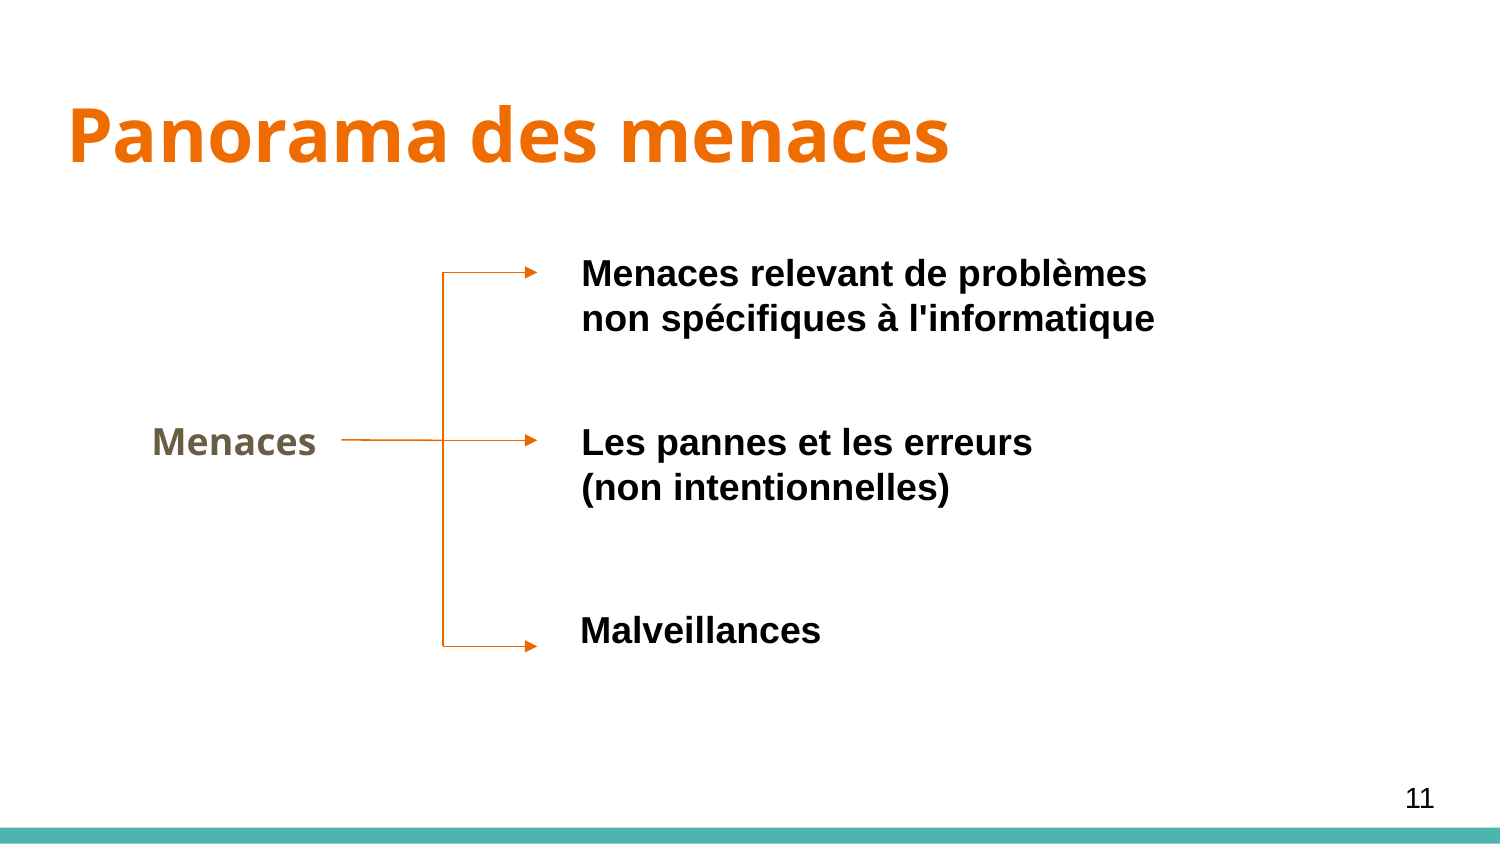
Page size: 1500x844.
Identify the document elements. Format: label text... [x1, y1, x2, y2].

text_box Les pannes et les erreurs (non intentionnelles) [566, 410, 1048, 516]
text_box Malveillances [565, 598, 848, 659]
slide_number 11 [1389, 764, 1480, 830]
text_box Menaces [136, 410, 342, 470]
title Panorama des menaces [51, 72, 1449, 189]
text_box Menaces relevant de problèmes non spécifiques à l'informatique [566, 242, 1181, 347]
